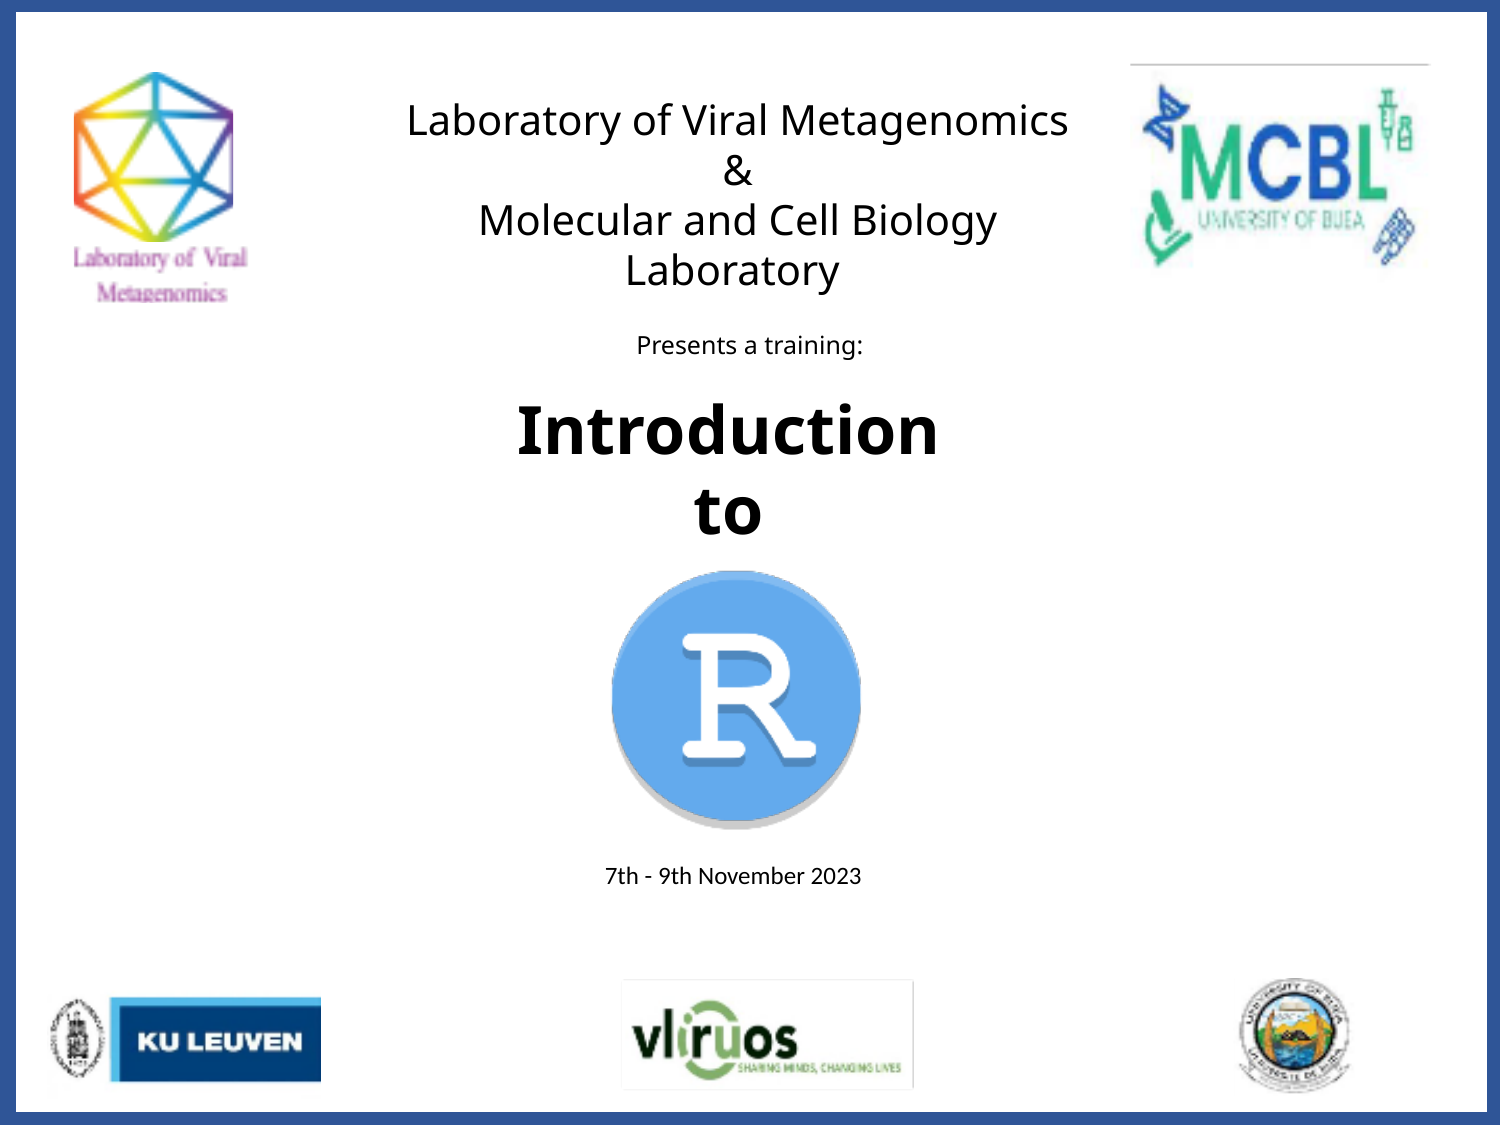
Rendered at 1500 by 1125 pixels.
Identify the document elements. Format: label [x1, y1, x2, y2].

picture [73, 245, 252, 303]
picture [1233, 978, 1359, 1096]
picture [594, 553, 879, 839]
text_box [3, 0, 1500, 1125]
picture [47, 957, 945, 1125]
picture [1130, 53, 1431, 287]
picture [73, 72, 234, 242]
